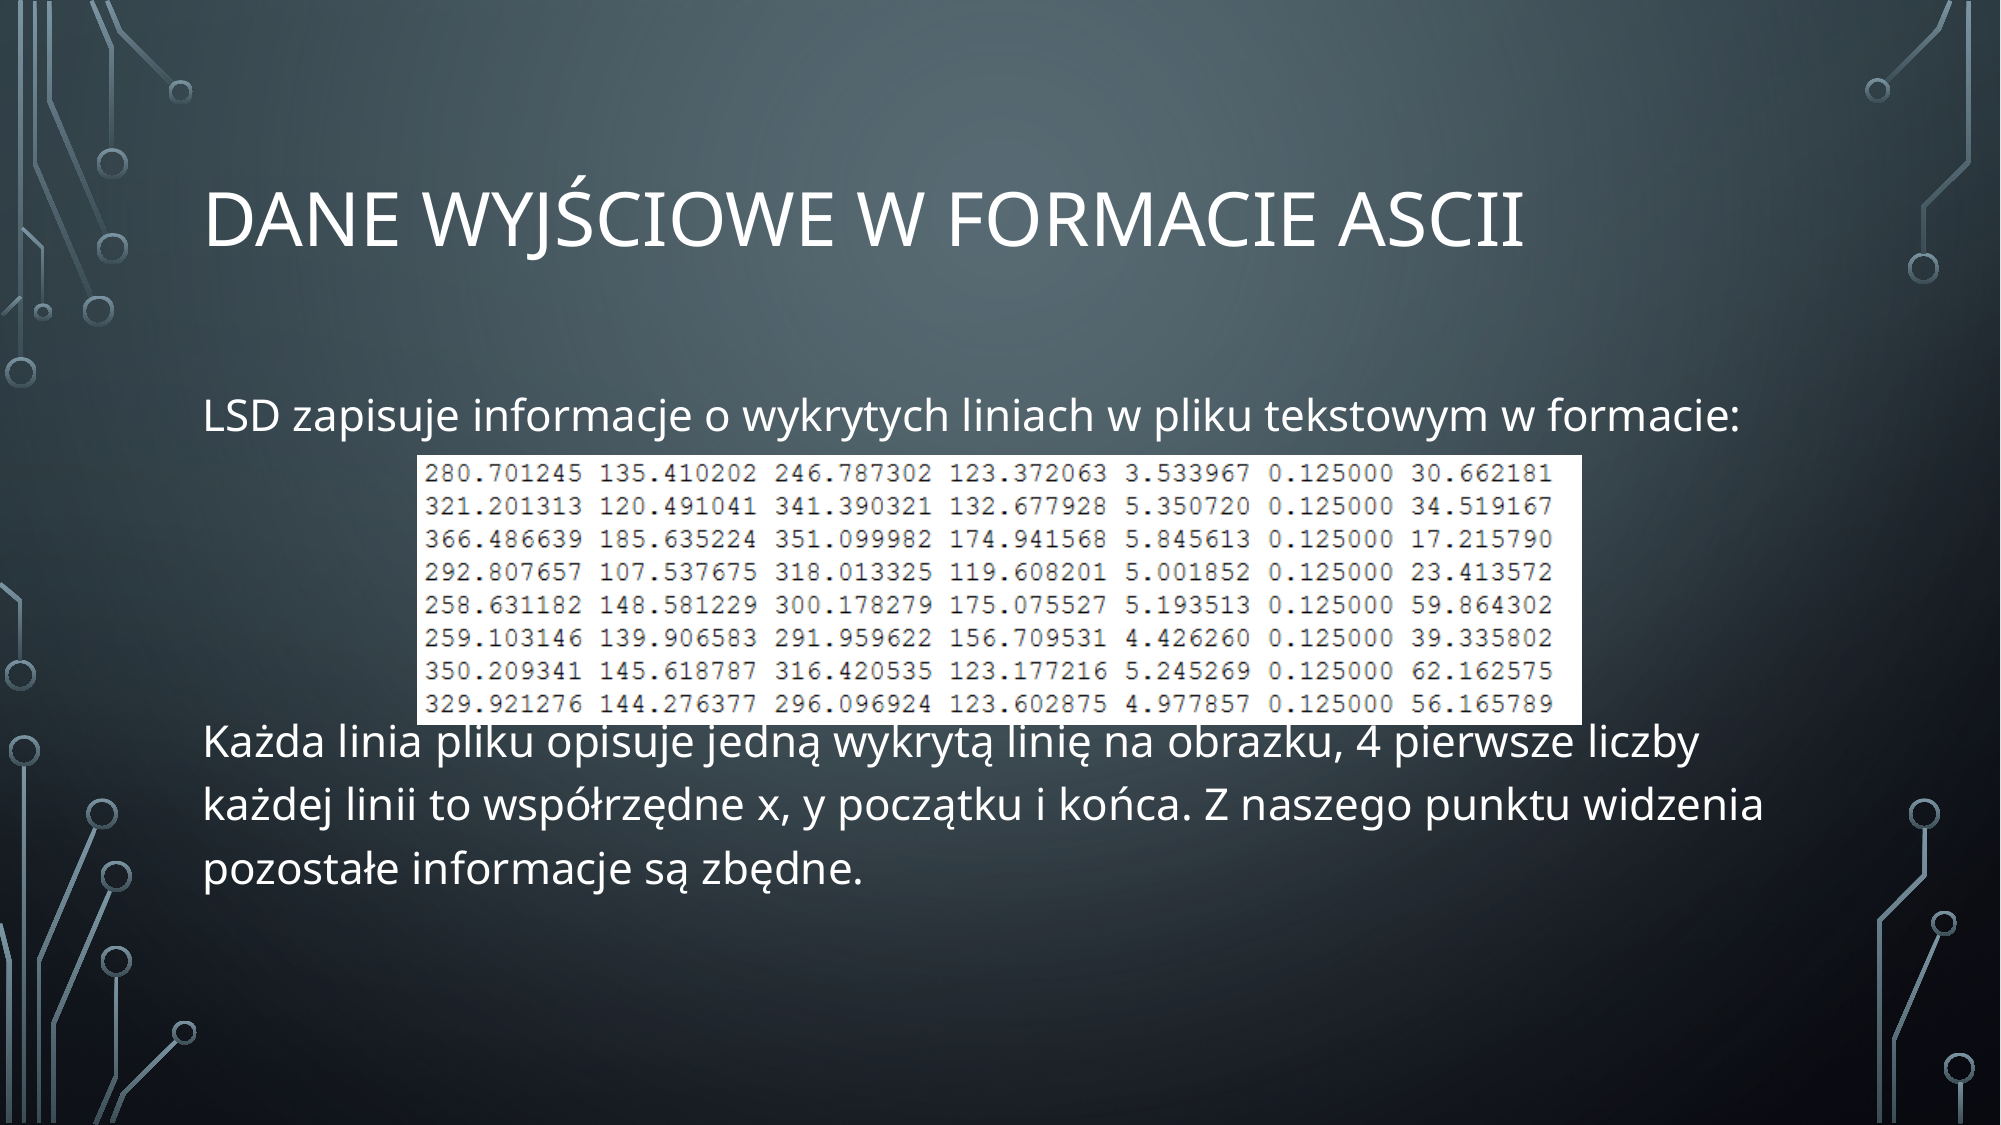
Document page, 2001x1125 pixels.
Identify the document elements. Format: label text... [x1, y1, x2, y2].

list LSD zapisuje informacje o wykrytych liniach w pliku tekstowym w formacie: Każda linia pliku opisuje jedną wykrytą linię na obrazku, 4 pierwsze liczby każdej linii to współrzędne x, y początku i końca. Z naszego punktu widzenia pozostałe informacje są zbędne. [187, 369, 1813, 950]
picture [417, 455, 1582, 725]
title Dane wyjściowe w formacie ascii [187, 101, 1813, 344]
